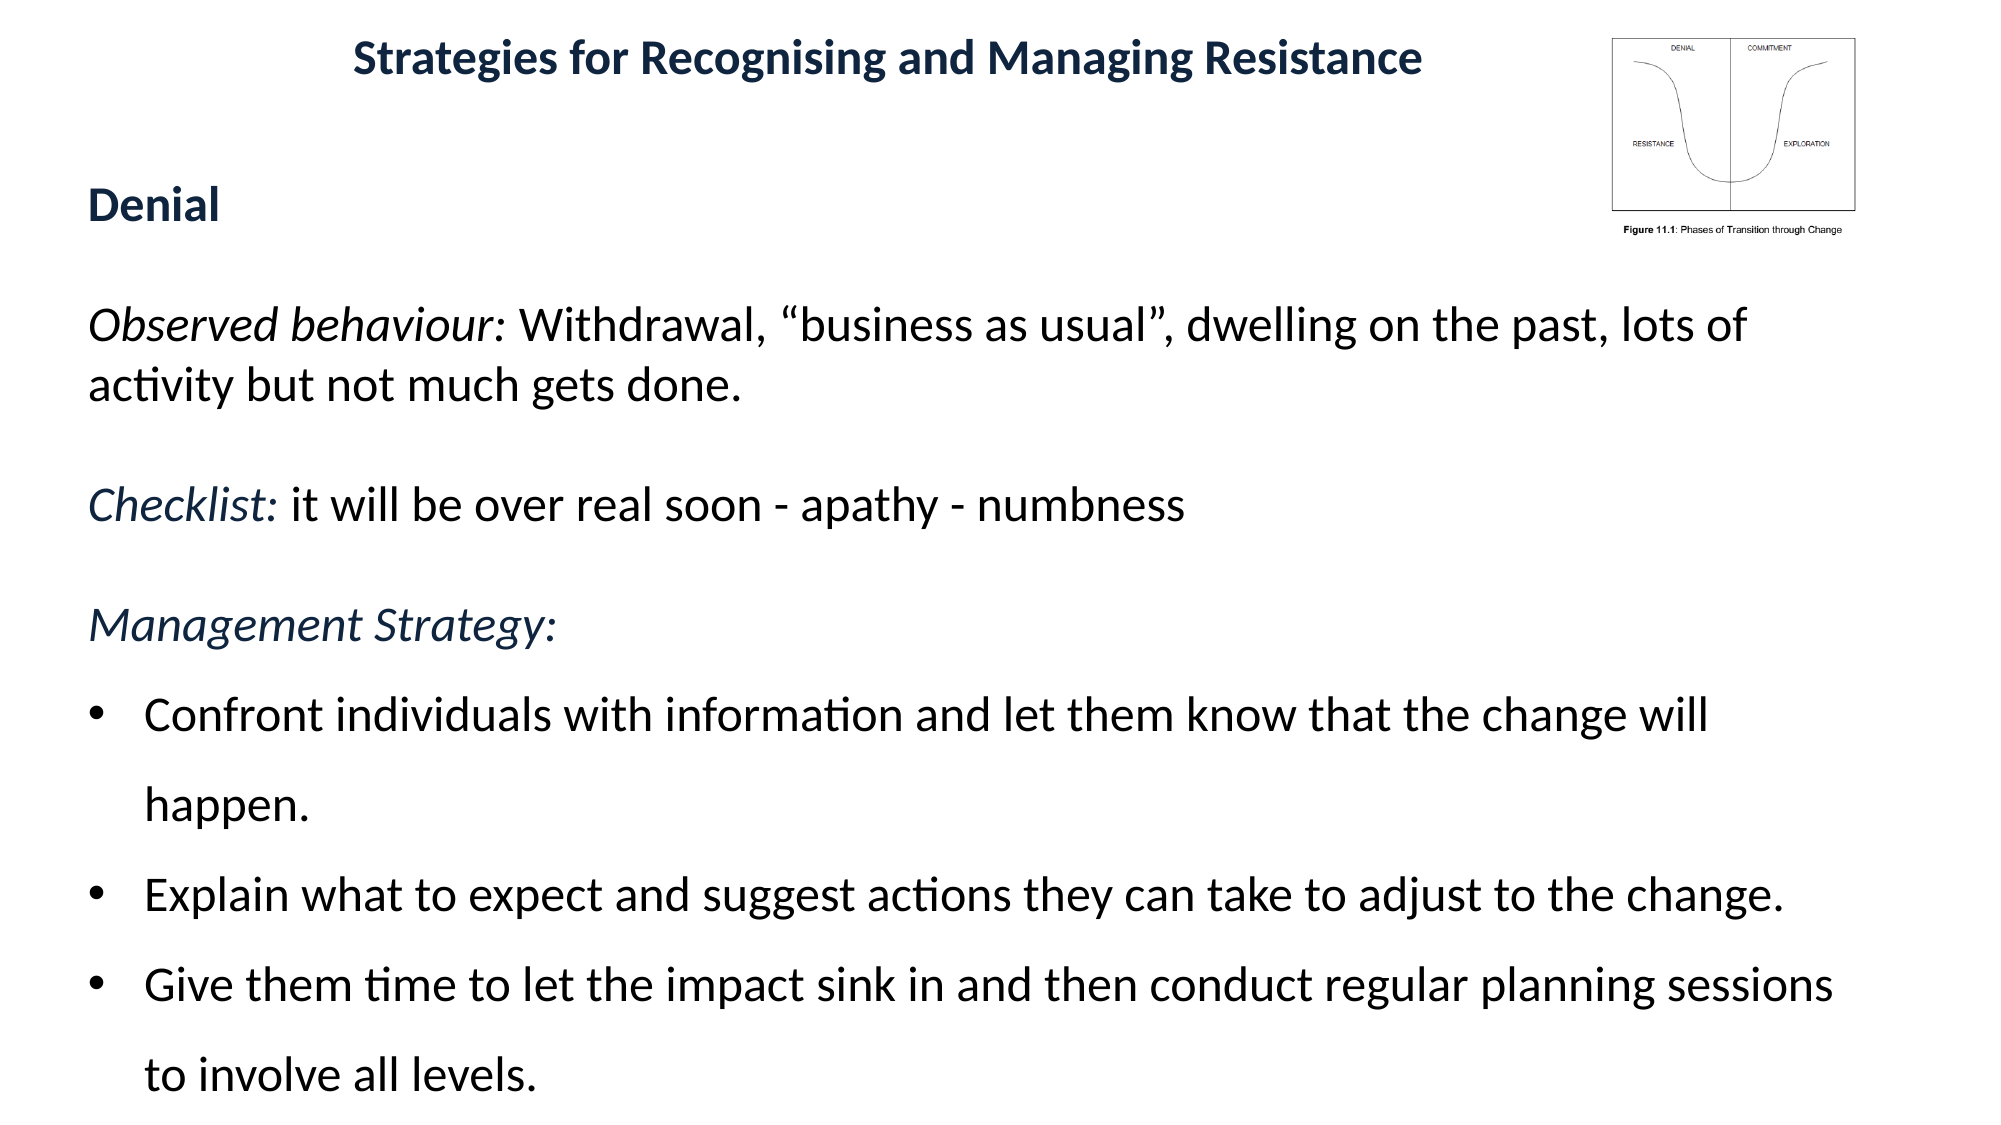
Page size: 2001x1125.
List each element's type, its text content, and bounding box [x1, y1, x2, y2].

text_box Denial Observed behaviour: Withdrawal, “business as usual”, dwelling on the past, lots of activity but not much gets done. Checklist: it will be over real soon - apathy - numbness Management Strategy: Confront individuals with information and let them know that the change will happen. Explain what to expect and suggest actions they can take to adjust to the change. Give them time to let the impact sink in and then conduct regular planning sessions to involve all levels. [73, 104, 1877, 1125]
text_box Strategies for Recognising and Managing Resistance [338, 17, 1537, 104]
picture [1545, 35, 1934, 242]
